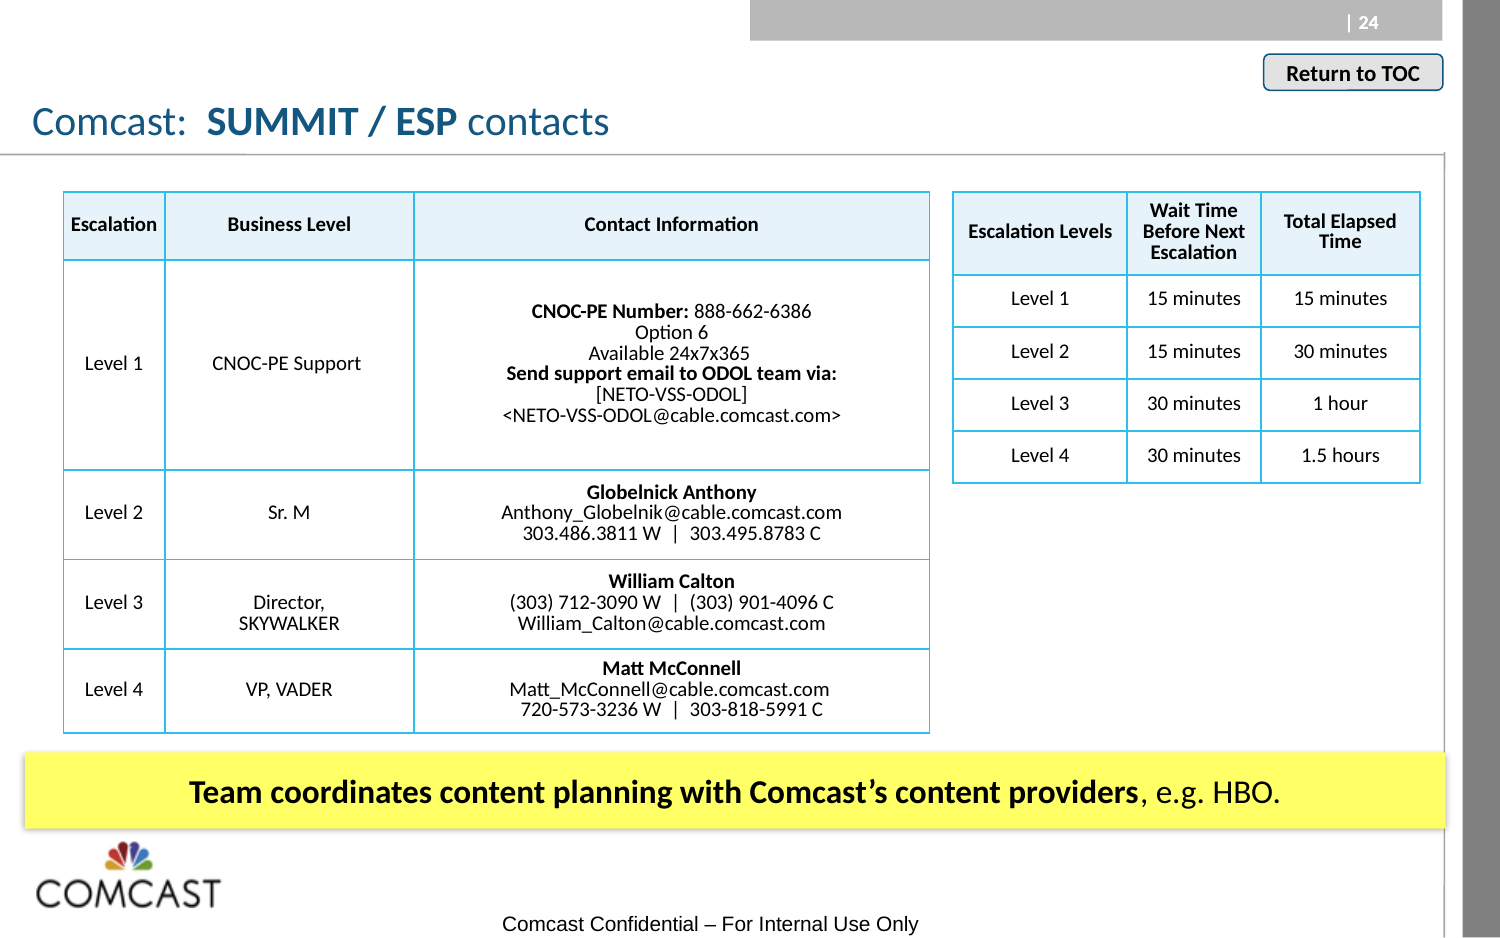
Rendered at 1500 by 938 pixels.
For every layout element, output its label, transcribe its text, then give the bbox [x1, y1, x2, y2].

table_cell CNOC-PE Support [166, 261, 413, 469]
table_header Total Elapsed Time [1262, 193, 1419, 274]
table_cell Matt McConnell Matt_McConnell@cable.comcast.com 720-573-3236 W | 303-818-5991 C [415, 650, 929, 732]
table_header Business Level [166, 193, 413, 259]
table_cell CNOC-PE Number: 888-662-6386 Option 6 Available 24x7x365 Send support email to ODOL team via: [NETO-VSS-ODOL] <NETO-VSS-ODOL@cable.comcast.com> [415, 261, 929, 469]
table_cell Level 3 [64, 560, 164, 648]
table_cell Director, SKYWALKER [166, 560, 413, 648]
table_cell 30 minutes [1128, 380, 1260, 430]
table_cell VP, VADER [166, 650, 413, 732]
table_cell Level 4 [64, 650, 164, 732]
table_header Wait Time Before Next Escalation [1128, 193, 1260, 274]
table_header Escalation [64, 193, 164, 259]
picture [24, 829, 230, 916]
table_cell Level 3 [954, 380, 1126, 430]
text_box Team coordinates content planning with Comcast’s content providers, e.g. HBO. [24, 752, 1446, 829]
table_cell 1.5 hours [1262, 432, 1419, 482]
table_cell Level 1 [954, 276, 1126, 326]
table_cell Globelnick Anthony Anthony_Globelnik@cable.comcast.com 303.486.3811 W | 303.495.8783 C [415, 471, 929, 559]
table_cell 30 minutes [1262, 328, 1419, 378]
table_cell 15 minutes [1128, 328, 1260, 378]
table_cell Level 1 [64, 261, 164, 469]
text_box Comcast: SUMMIT / ESP contacts [17, 103, 1450, 152]
table_cell Level 2 [954, 328, 1126, 378]
table_cell Level 2 [64, 471, 164, 559]
table_cell Level 4 [954, 432, 1126, 482]
table_cell 15 minutes [1262, 276, 1419, 326]
table_cell William Calton (303) 712-3090 W | (303) 901-4096 C William_Calton@cable.comcast.com [415, 560, 929, 648]
table_cell 30 minutes [1128, 432, 1260, 482]
table_header Escalation Levels [954, 193, 1126, 274]
table_cell 15 minutes [1128, 276, 1260, 326]
table_header Contact Information [415, 193, 929, 259]
table_cell 1 hour [1262, 380, 1419, 430]
table_cell Sr. M [166, 471, 413, 559]
